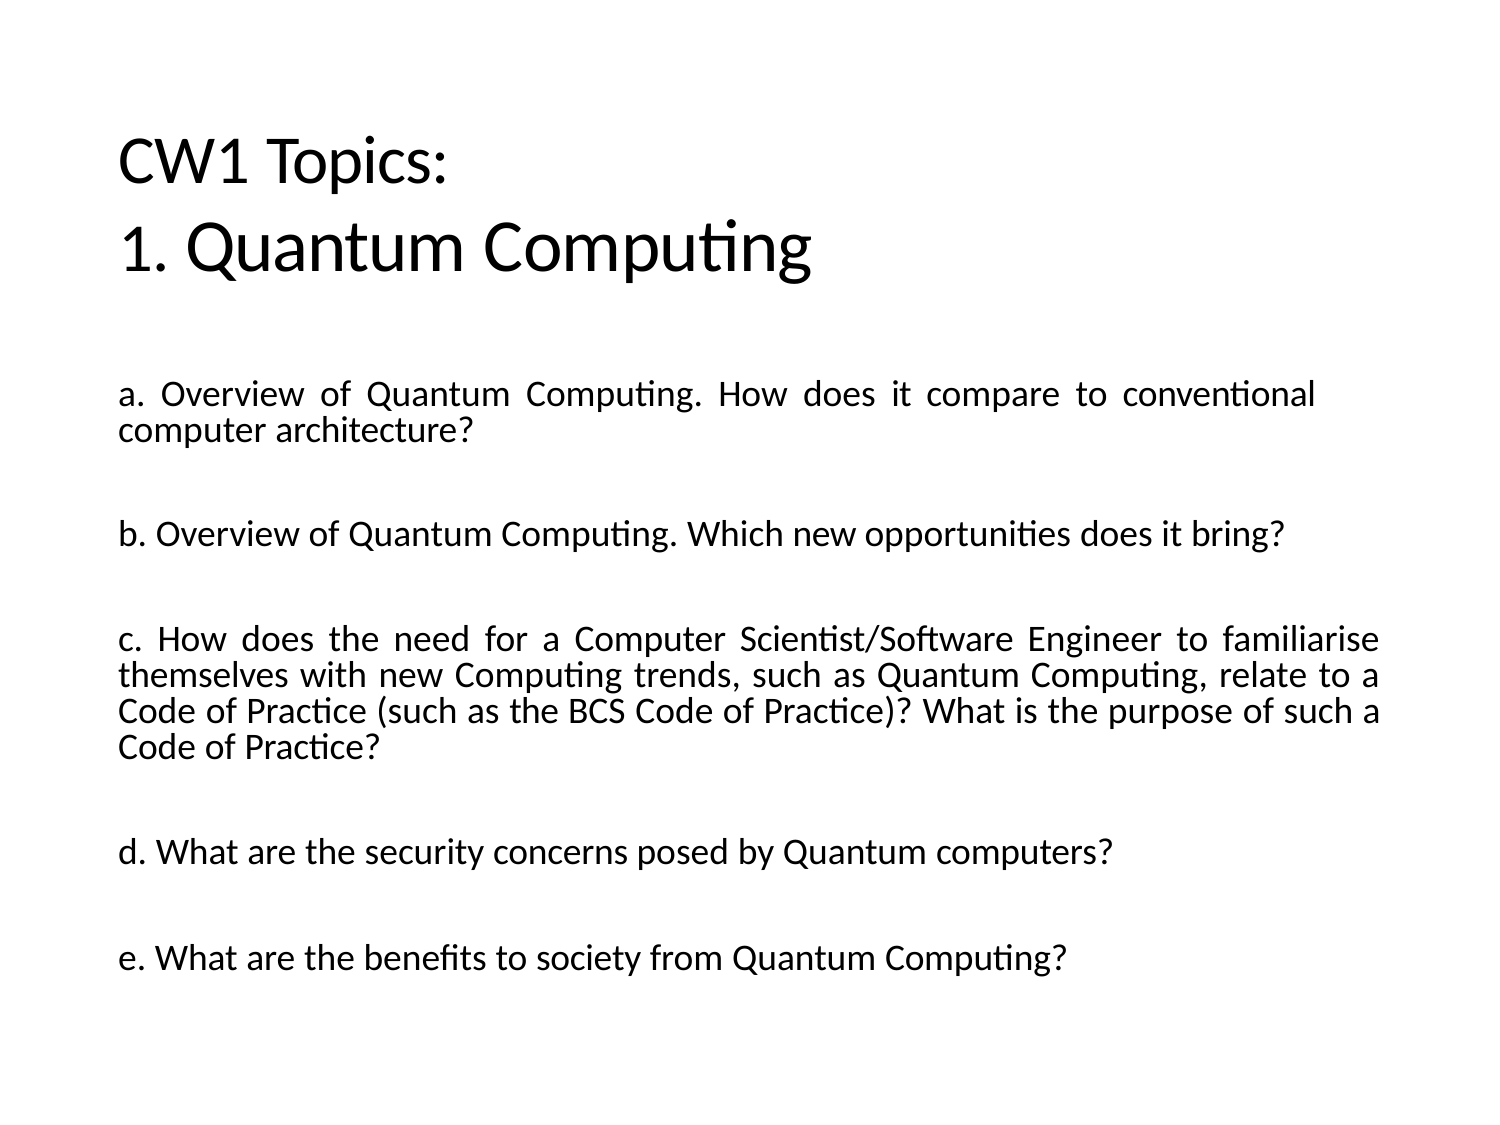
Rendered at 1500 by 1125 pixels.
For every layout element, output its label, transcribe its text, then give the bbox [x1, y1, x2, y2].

list a. Overview of Quantum Computing. How does it compare to conventional computer architecture? b. Overview of Quantum Computing. Which new opportunities does it bring? c. How does the need for a Computer Scientist/Software Engineer to familiarise themselves with new Computing trends, such as Quantum Computing, relate to a Code of Practice (such as the BCS Code of Practice)? What is the purpose of such a Code of Practice? d. What are the security concerns posed by Quantum computers? e. What are the benefits to society from Quantum Computing? [116, 289, 1381, 1031]
title CW1 Topics: 1. Quantum Computing [116, 112, 1176, 289]
